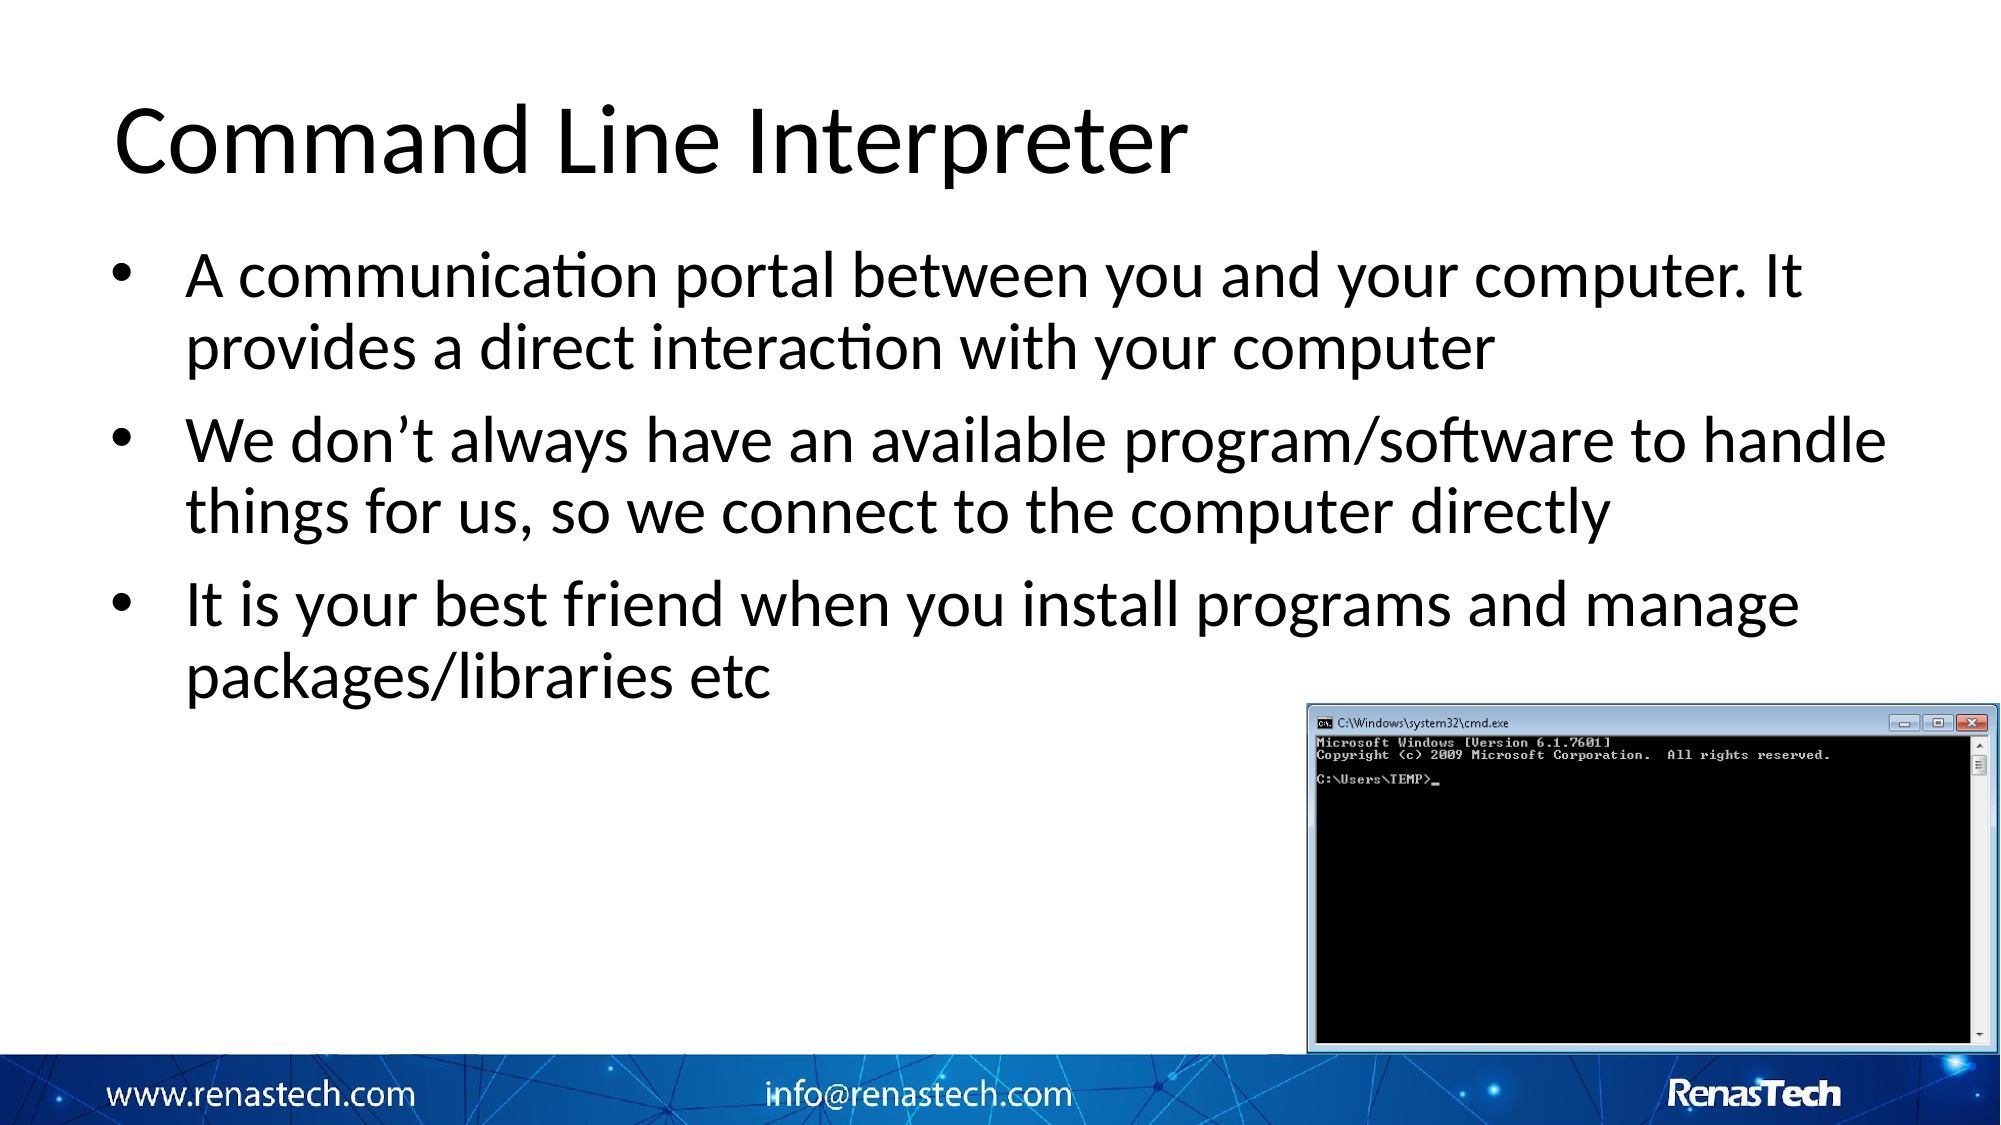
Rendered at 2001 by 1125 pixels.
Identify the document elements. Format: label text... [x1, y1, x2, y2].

picture [0, 702, 2000, 1125]
text_box Command Line Interpreter [99, 59, 1875, 222]
text_box A communication portal between you and your computer. It provides a direct interaction with your computer We don’t always have an available program/software to handle things for us, so we connect to the computer directly It is your best friend when you install programs and manage packages/libraries etc [86, 231, 1967, 1014]
